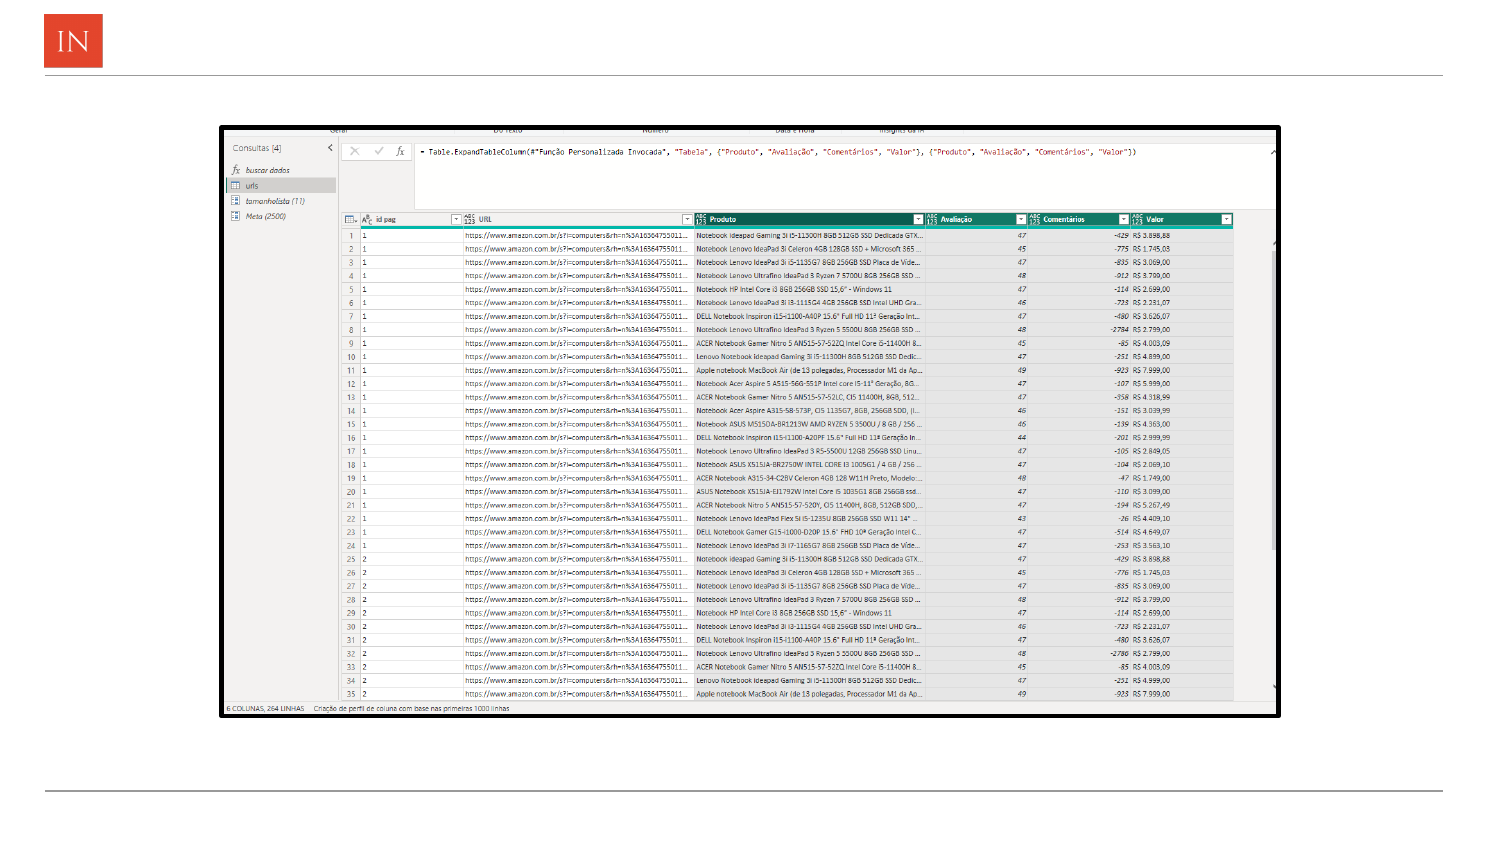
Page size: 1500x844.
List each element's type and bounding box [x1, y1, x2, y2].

picture [223, 129, 1277, 715]
picture [44, 14, 109, 75]
